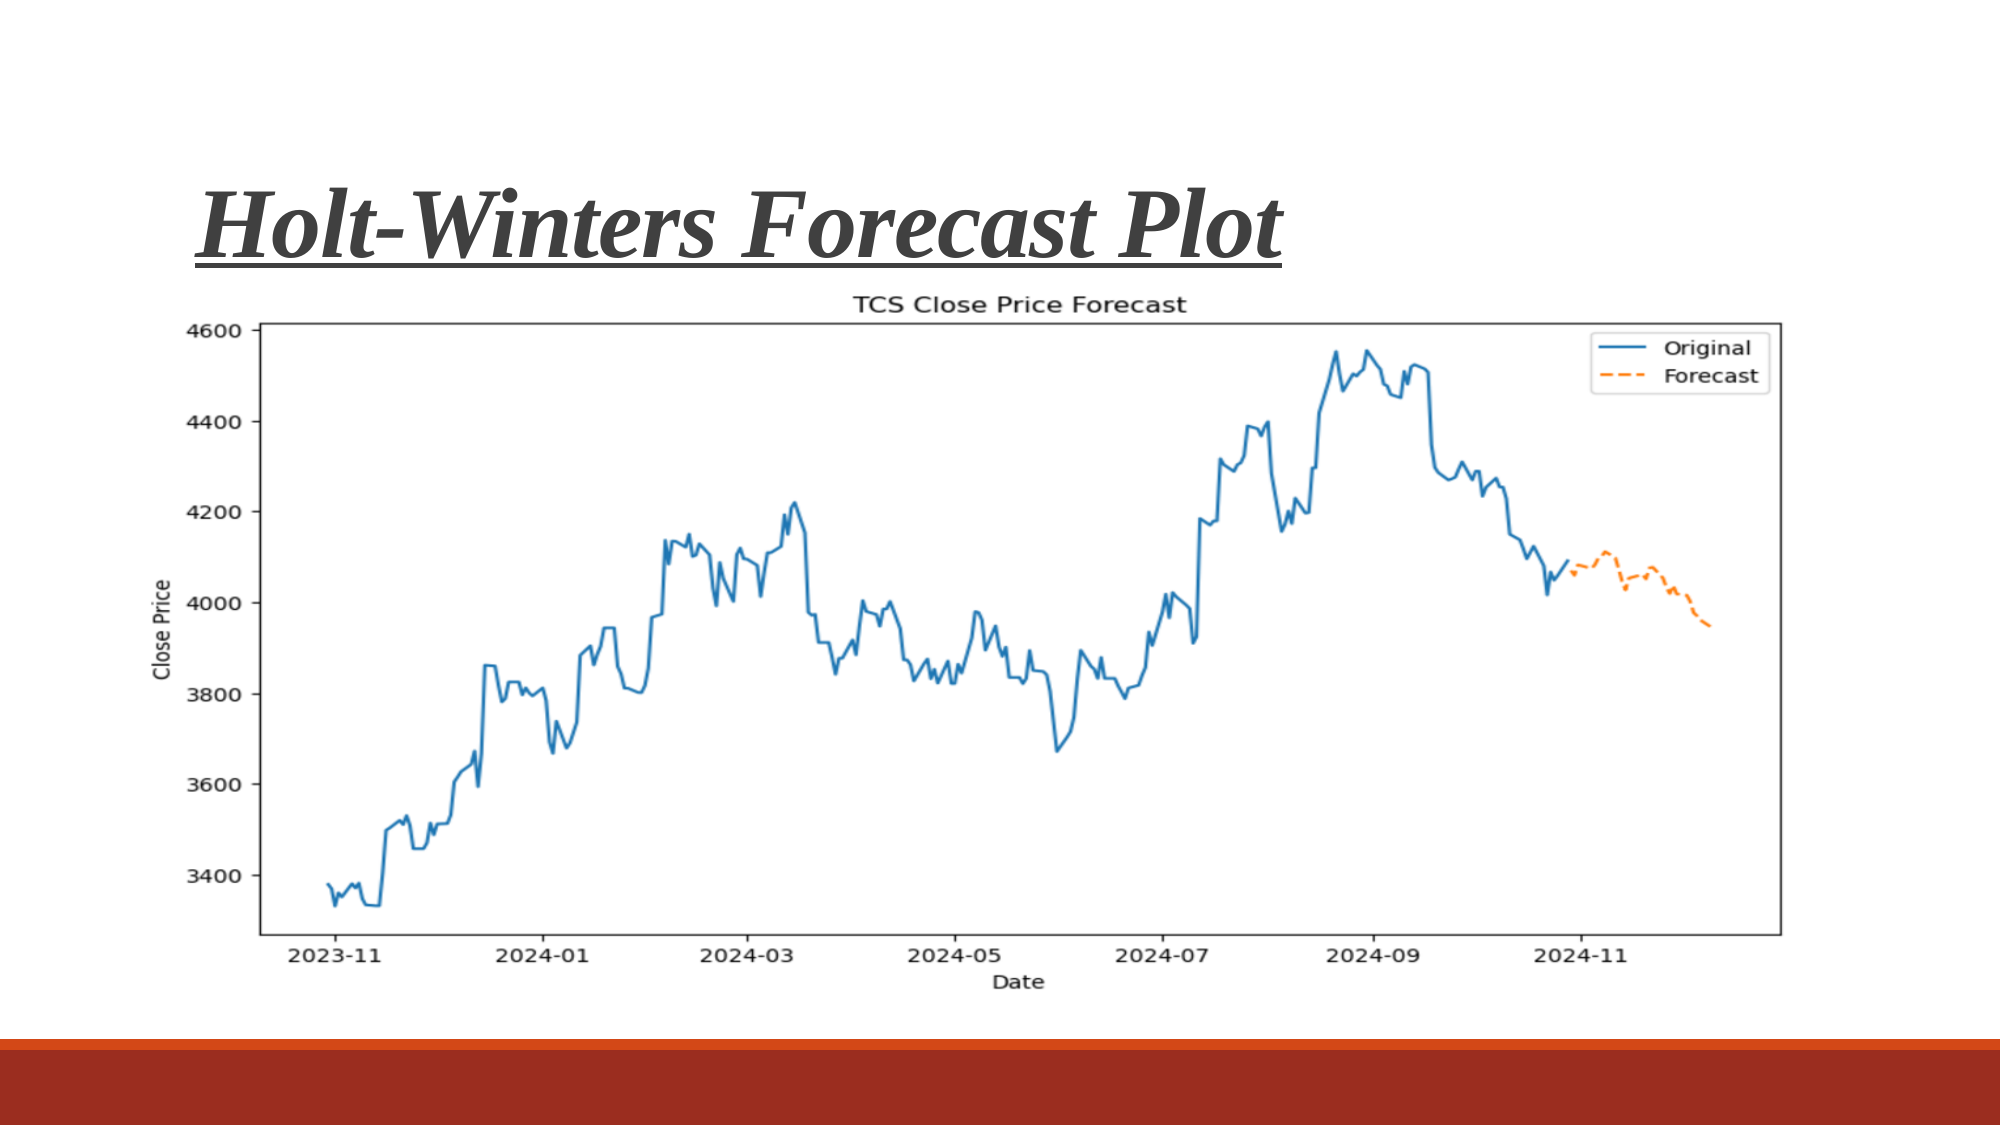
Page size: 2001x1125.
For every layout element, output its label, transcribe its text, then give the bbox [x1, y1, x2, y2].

title Holt-Winters Forecast Plot [180, 47, 1830, 274]
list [136, 276, 1851, 1014]
